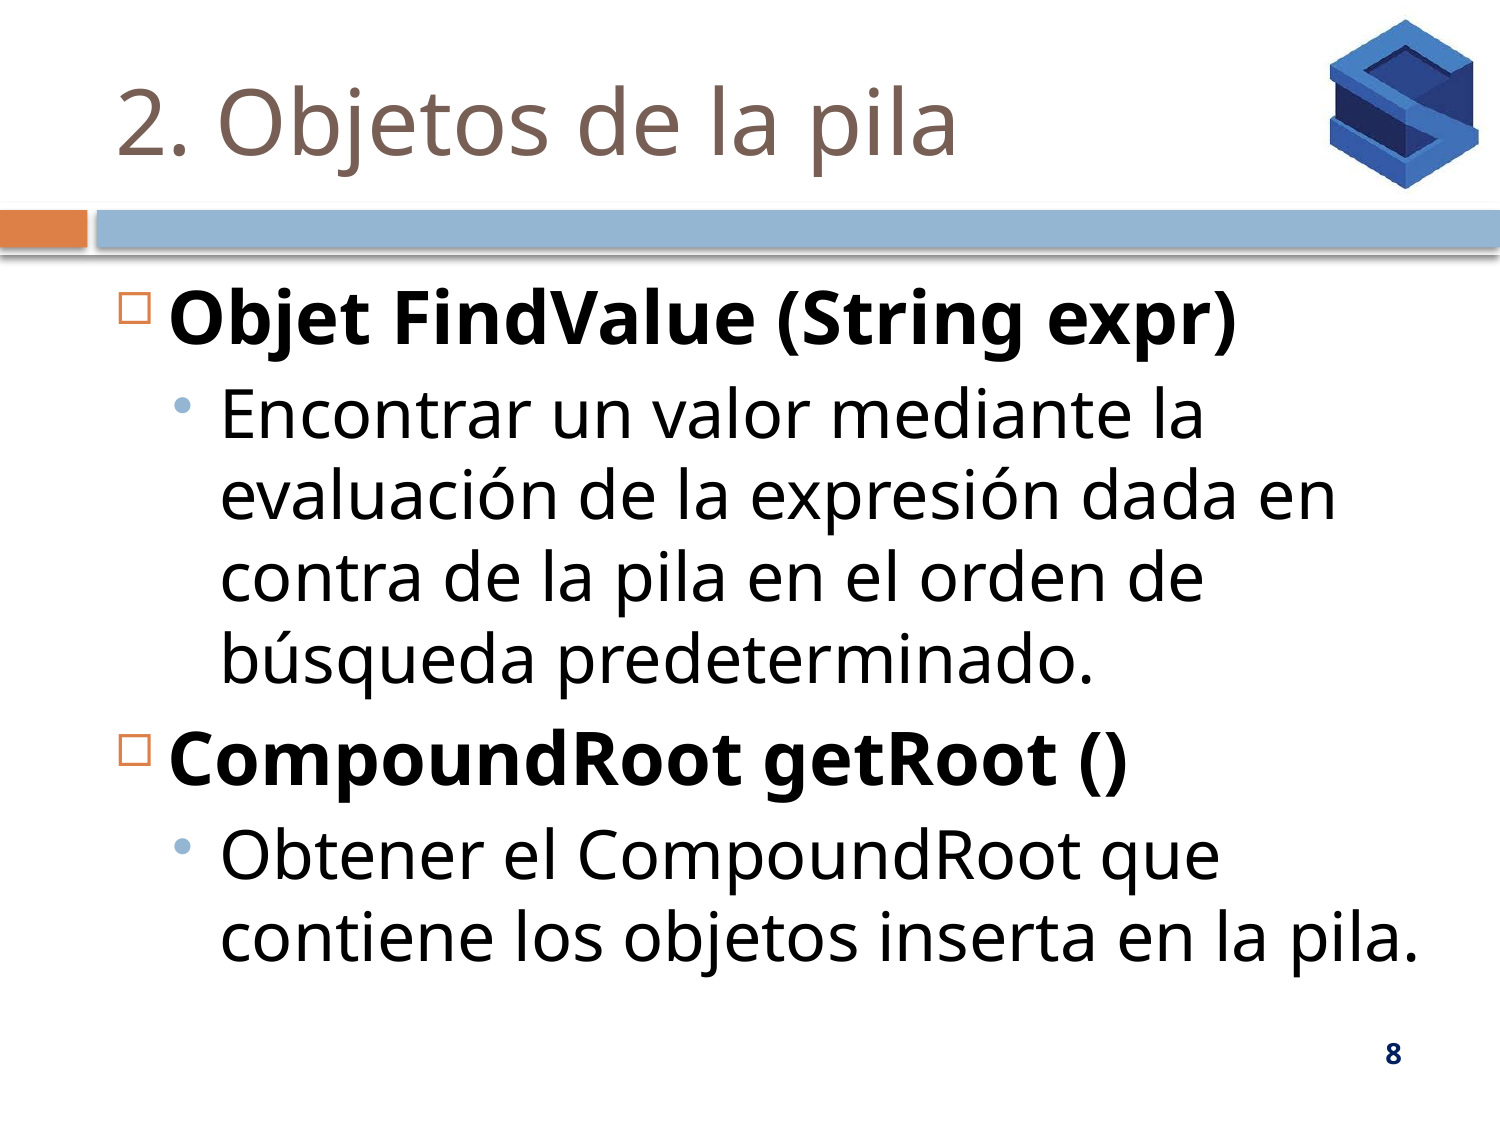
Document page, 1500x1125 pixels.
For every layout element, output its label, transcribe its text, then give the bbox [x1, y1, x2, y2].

picture [1307, 7, 1500, 201]
title 2. Objetos de la pila [100, 37, 1438, 200]
slide_number 8 [1350, 1034, 1438, 1075]
list Objet FindValue (String expr) Encontrar un valor mediante la evaluación de la expresión dada en contra de la pila en el orden de búsqueda predeterminado. CompoundRoot getRoot () Obtener el CompoundRoot que contiene los objetos inserta en la pila. [100, 262, 1438, 1000]
